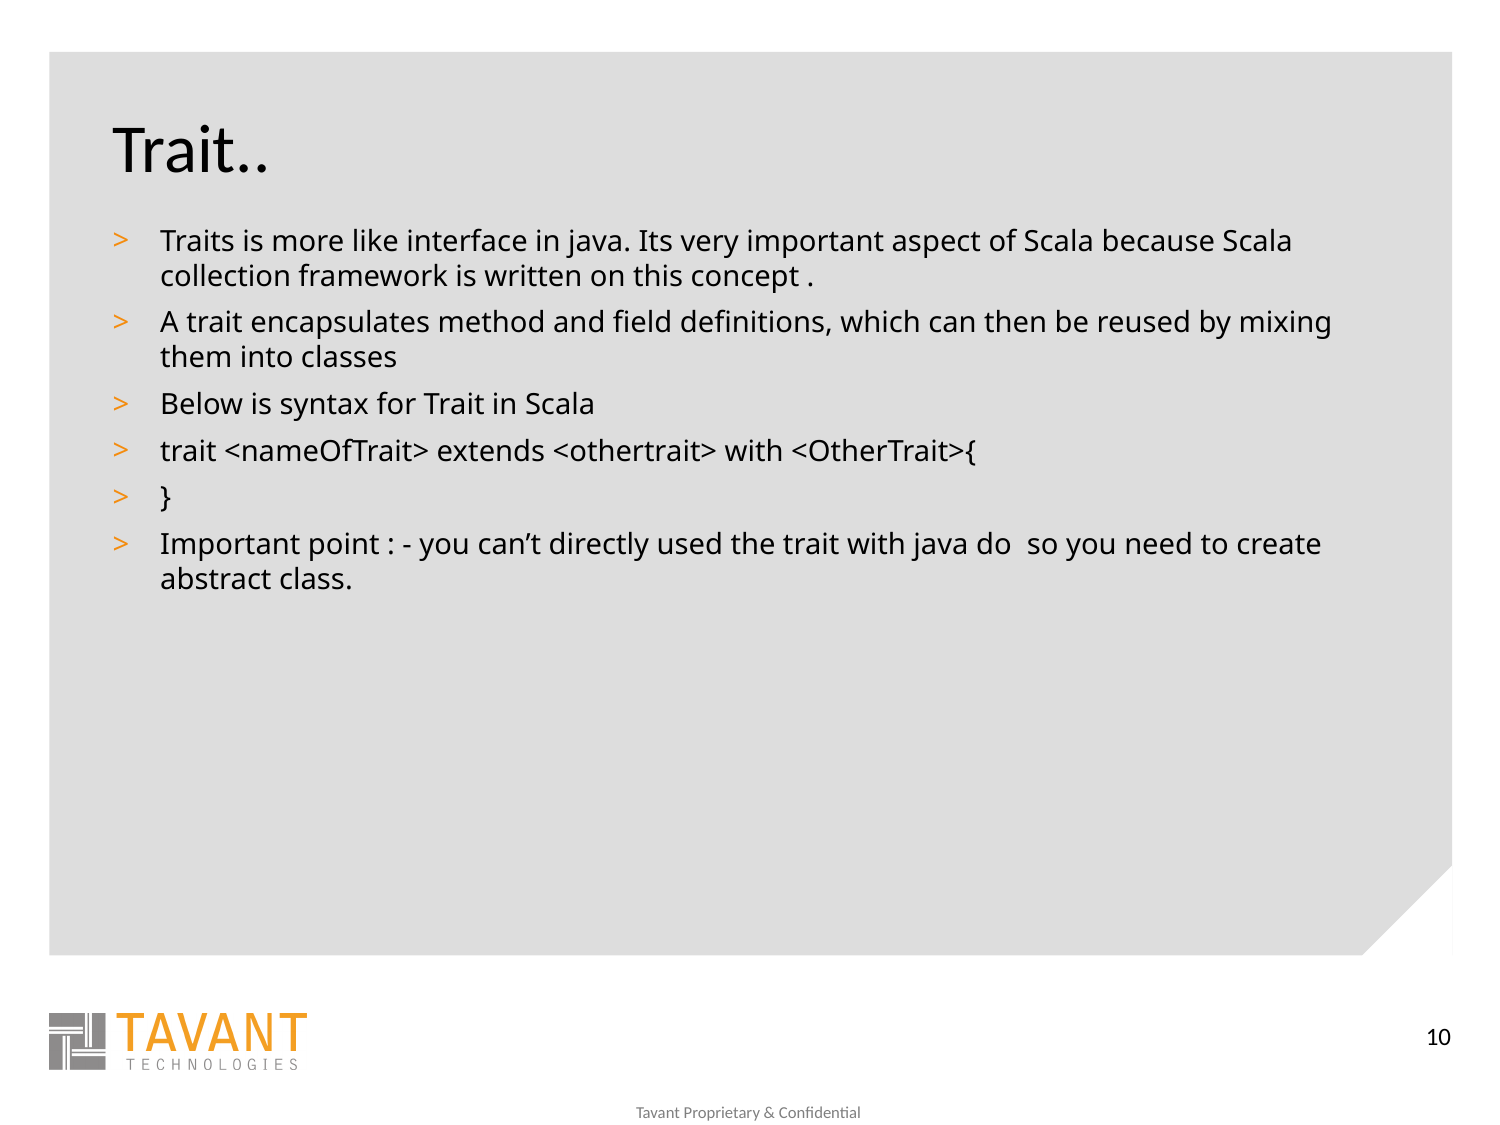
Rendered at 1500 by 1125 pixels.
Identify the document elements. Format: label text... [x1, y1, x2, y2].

title Trait.. [112, 50, 1388, 214]
list Traits is more like interface in java. Its very important aspect of Scala because Scala collection framework is written on this concept . A trait encapsulates method and field definitions, which can then be reused by mixing them into classes Below is syntax for Trait in Scala trait <nameOfTrait> extends <othertrait> with <OtherTrait>{ } Important point : - you can’t directly used the trait with java do so you need to create abstract class. [112, 214, 1388, 908]
slide_number 10 [1383, 1013, 1494, 1075]
picture [49, 1013, 307, 1070]
